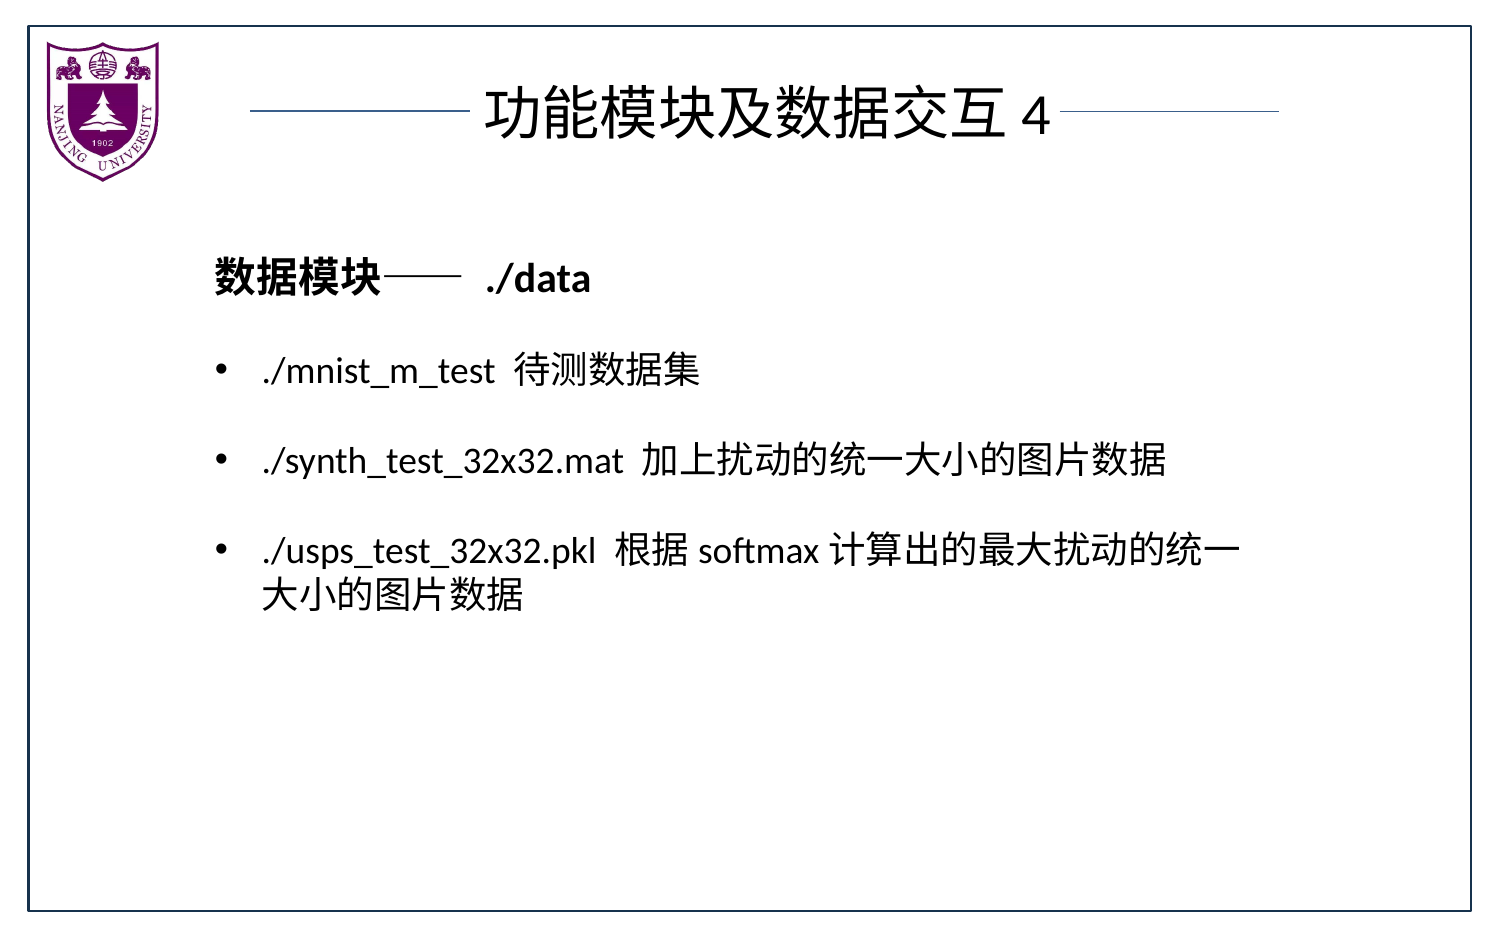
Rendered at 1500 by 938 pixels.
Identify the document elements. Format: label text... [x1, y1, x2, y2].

text_box [46, 41, 159, 182]
text_box 数据模块—— ./data ./mnist_m_test 待测数据集 ./synth_test_32x32.mat 加上扰动的统一大小的图片数据 ./usps_test_32x32.pkl 根据softmax计算出的最大扰动的统一大小的图片数据 [199, 243, 1287, 379]
picture [89, 380, 1411, 749]
text_box [28, 26, 1472, 911]
text_box 功能模块及数据交互4 [468, 68, 1066, 154]
